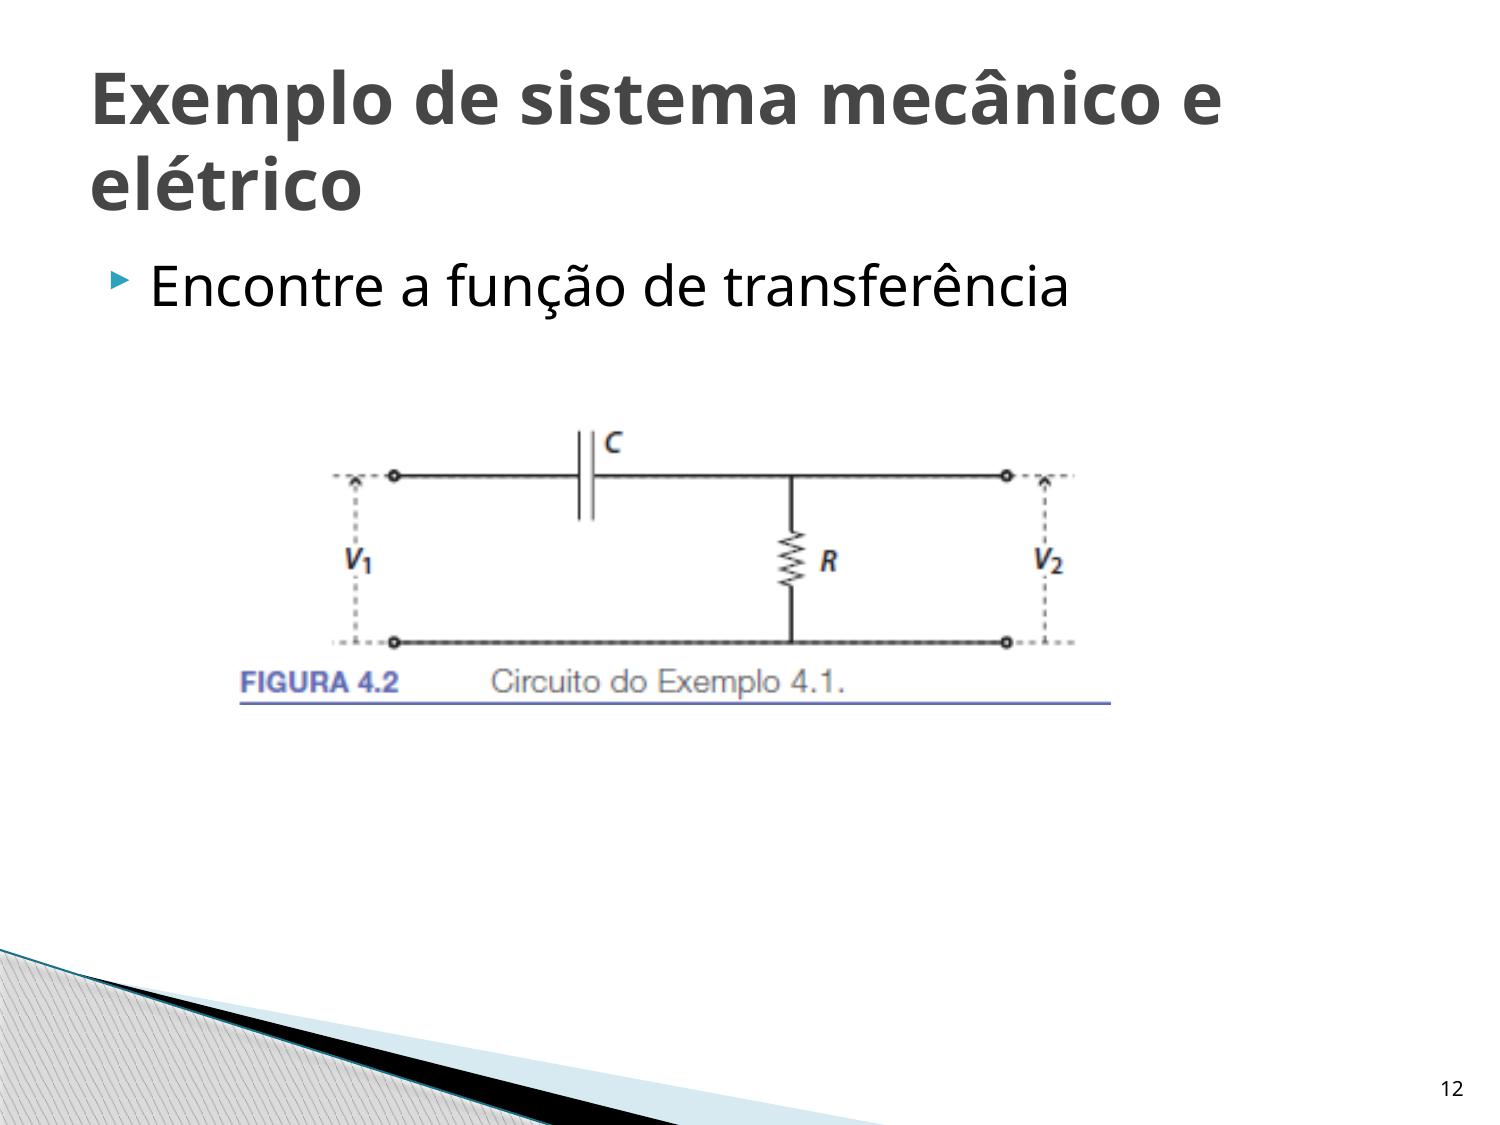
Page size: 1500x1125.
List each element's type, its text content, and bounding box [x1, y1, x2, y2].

title Exemplo de sistema mecânico e elétrico [75, 45, 1425, 233]
picture [238, 361, 1111, 705]
list Encontre a função de transferência [75, 243, 1425, 986]
slide_number 12 [1418, 1051, 1479, 1112]
